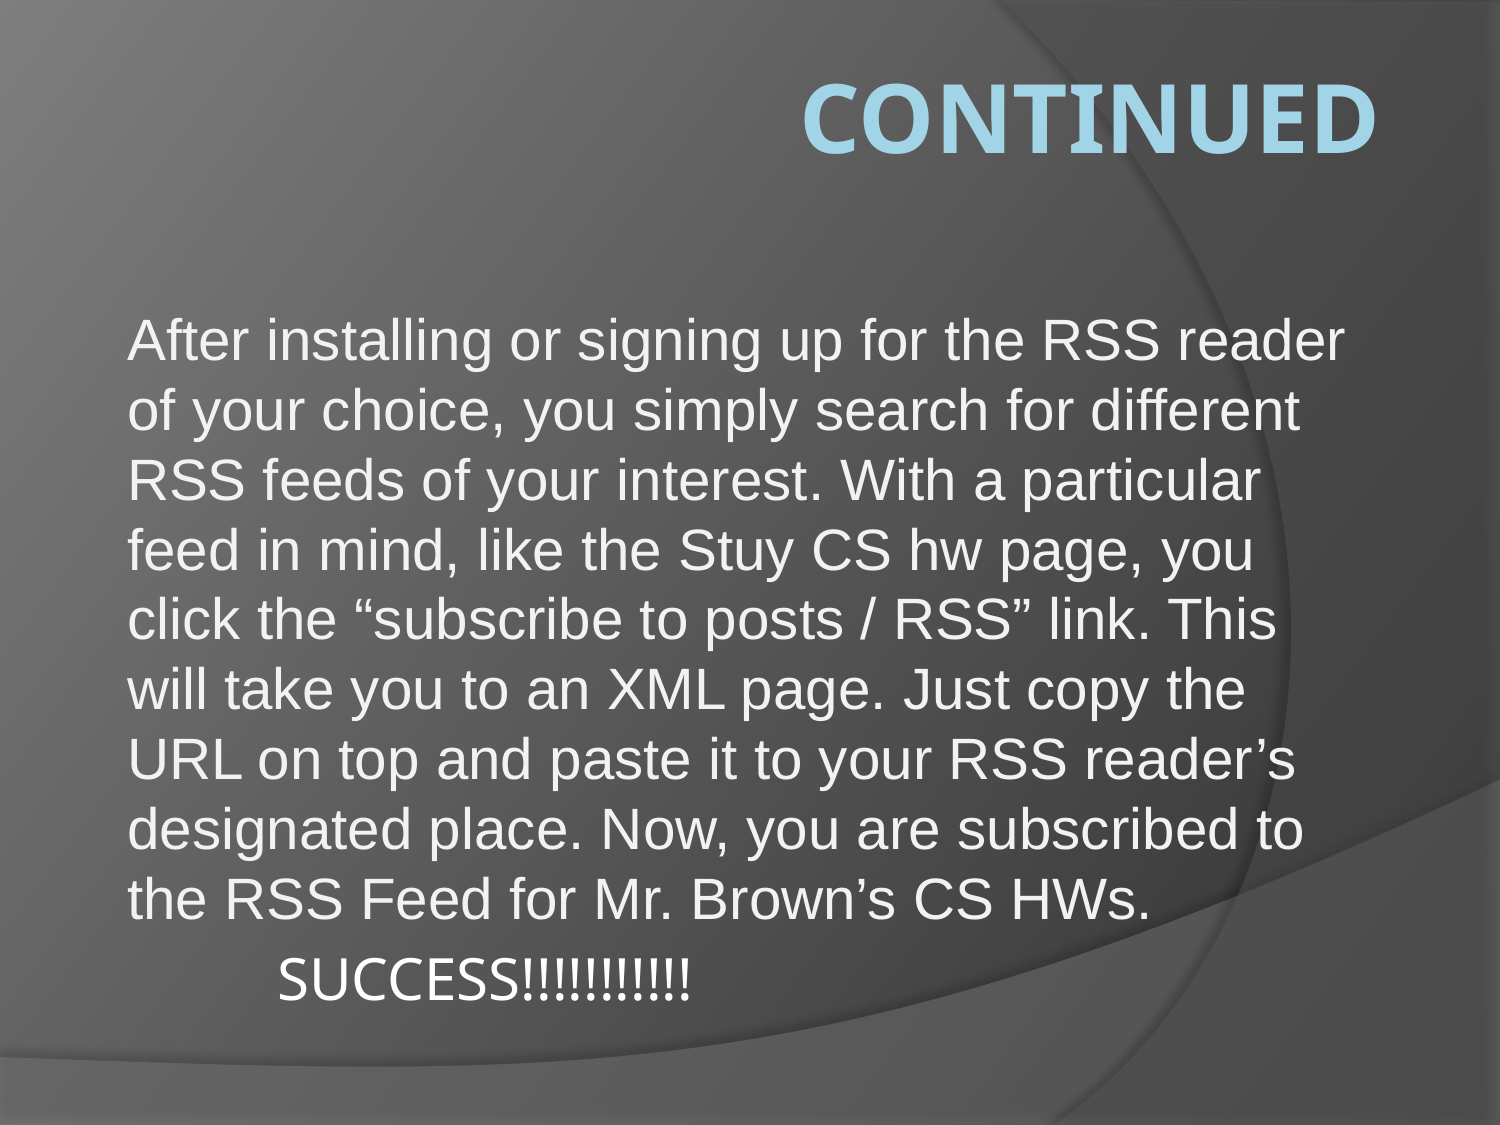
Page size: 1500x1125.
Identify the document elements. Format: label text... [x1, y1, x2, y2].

subtitle After installing or signing up for the RSS reader of your choice, you simply search for different RSS feeds of your interest. With a particular feed in mind, like the Stuy CS hw page, you click the “subscribe to posts / RSS” link. This will take you to an XML page. Just copy the URL on top and paste it to your RSS reader’s designated place. Now, you are subscribed to the RSS Feed for Mr. Brown’s CS HWs. SUCCESS!!!!!!!!!!! [112, 224, 1375, 1013]
title Continued [112, 50, 1388, 292]
